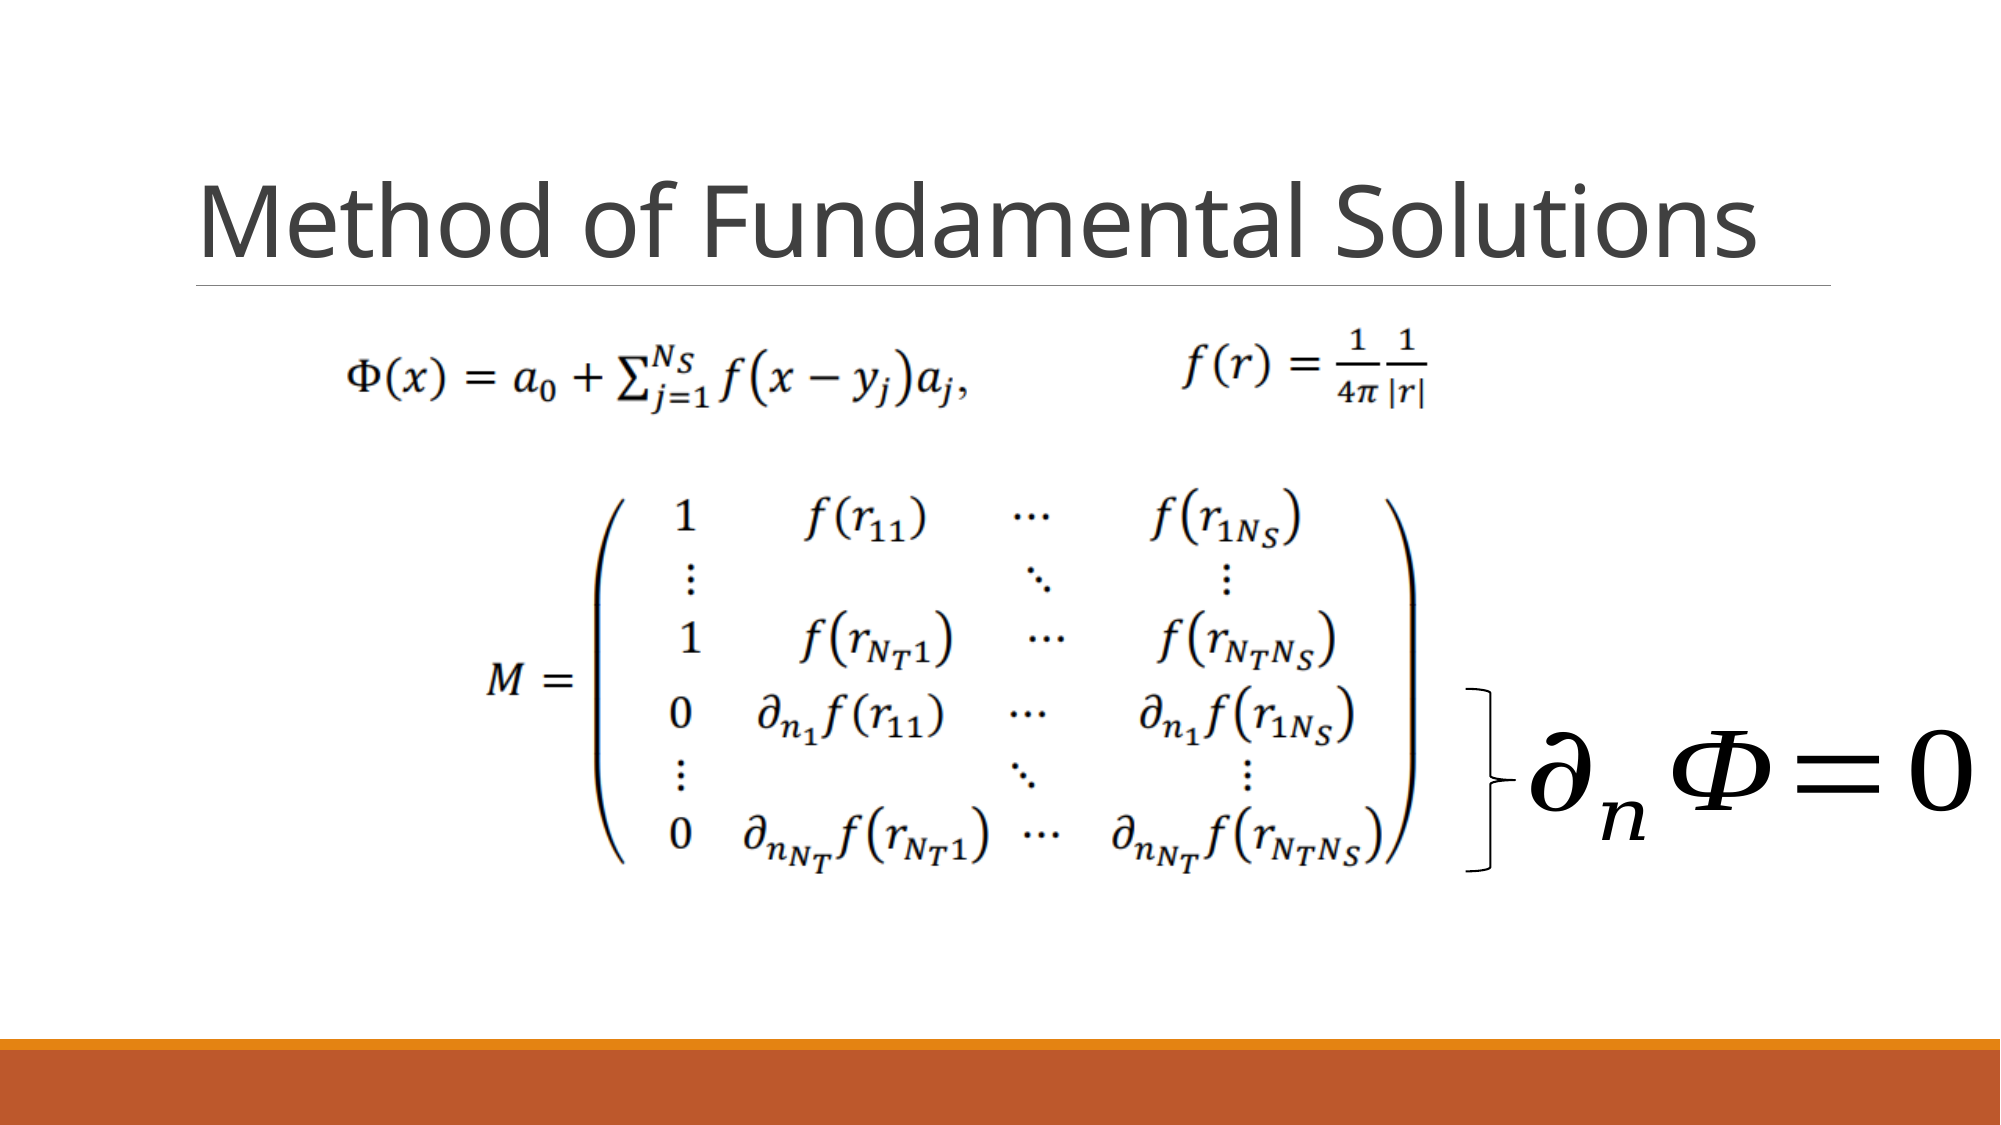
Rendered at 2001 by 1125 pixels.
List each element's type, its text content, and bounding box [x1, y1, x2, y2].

picture [306, 302, 1029, 441]
title Method of Fundamental Solutions [180, 47, 1830, 285]
picture [474, 478, 1421, 899]
text_box [1465, 687, 1517, 873]
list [1173, 323, 1441, 420]
